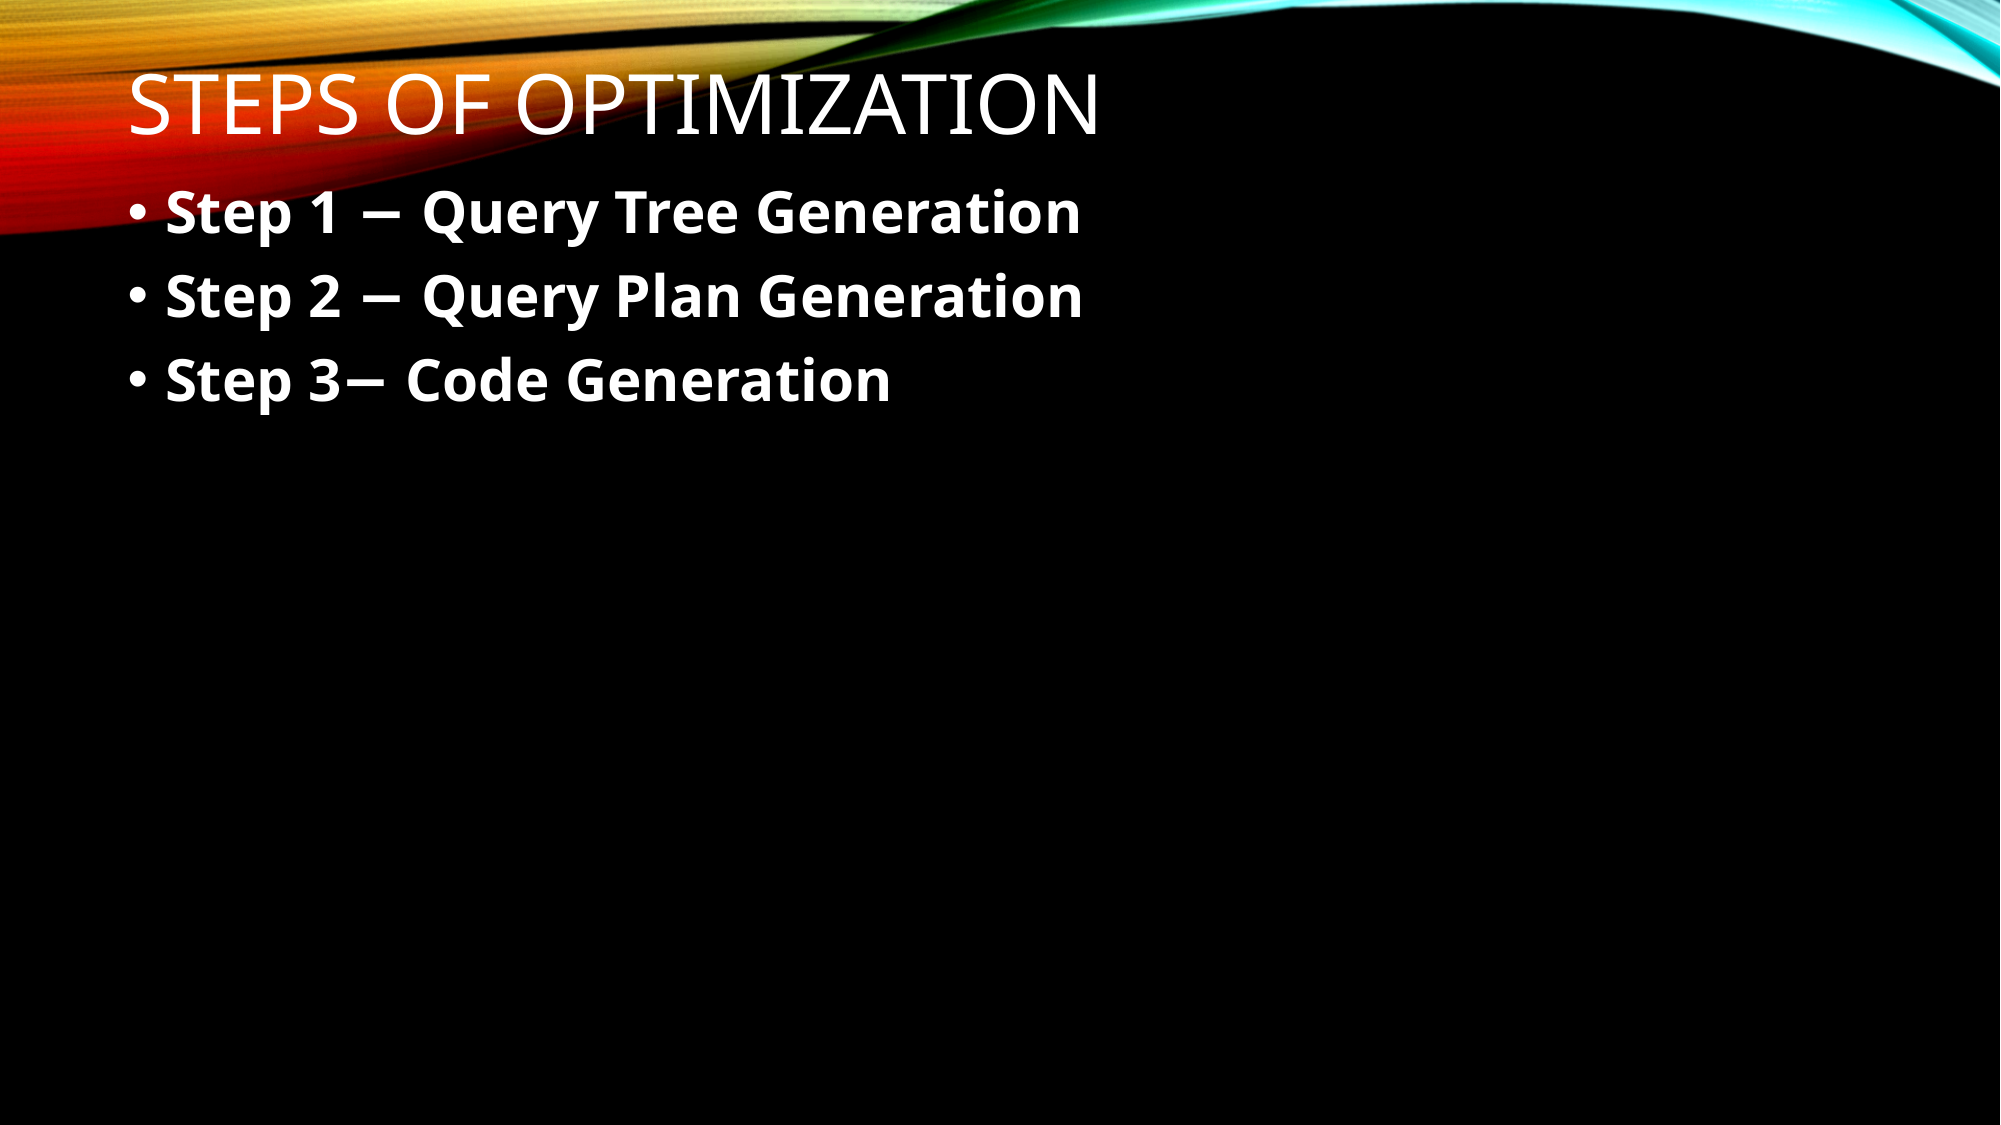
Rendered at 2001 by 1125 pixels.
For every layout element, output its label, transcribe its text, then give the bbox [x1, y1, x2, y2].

list Step 1 − Query Tree Generation Step 2 − Query Plan Generation Step 3− Code Generation [112, 175, 1888, 1088]
title Steps of optimization [112, 40, 1525, 175]
picture [0, 0, 2000, 237]
